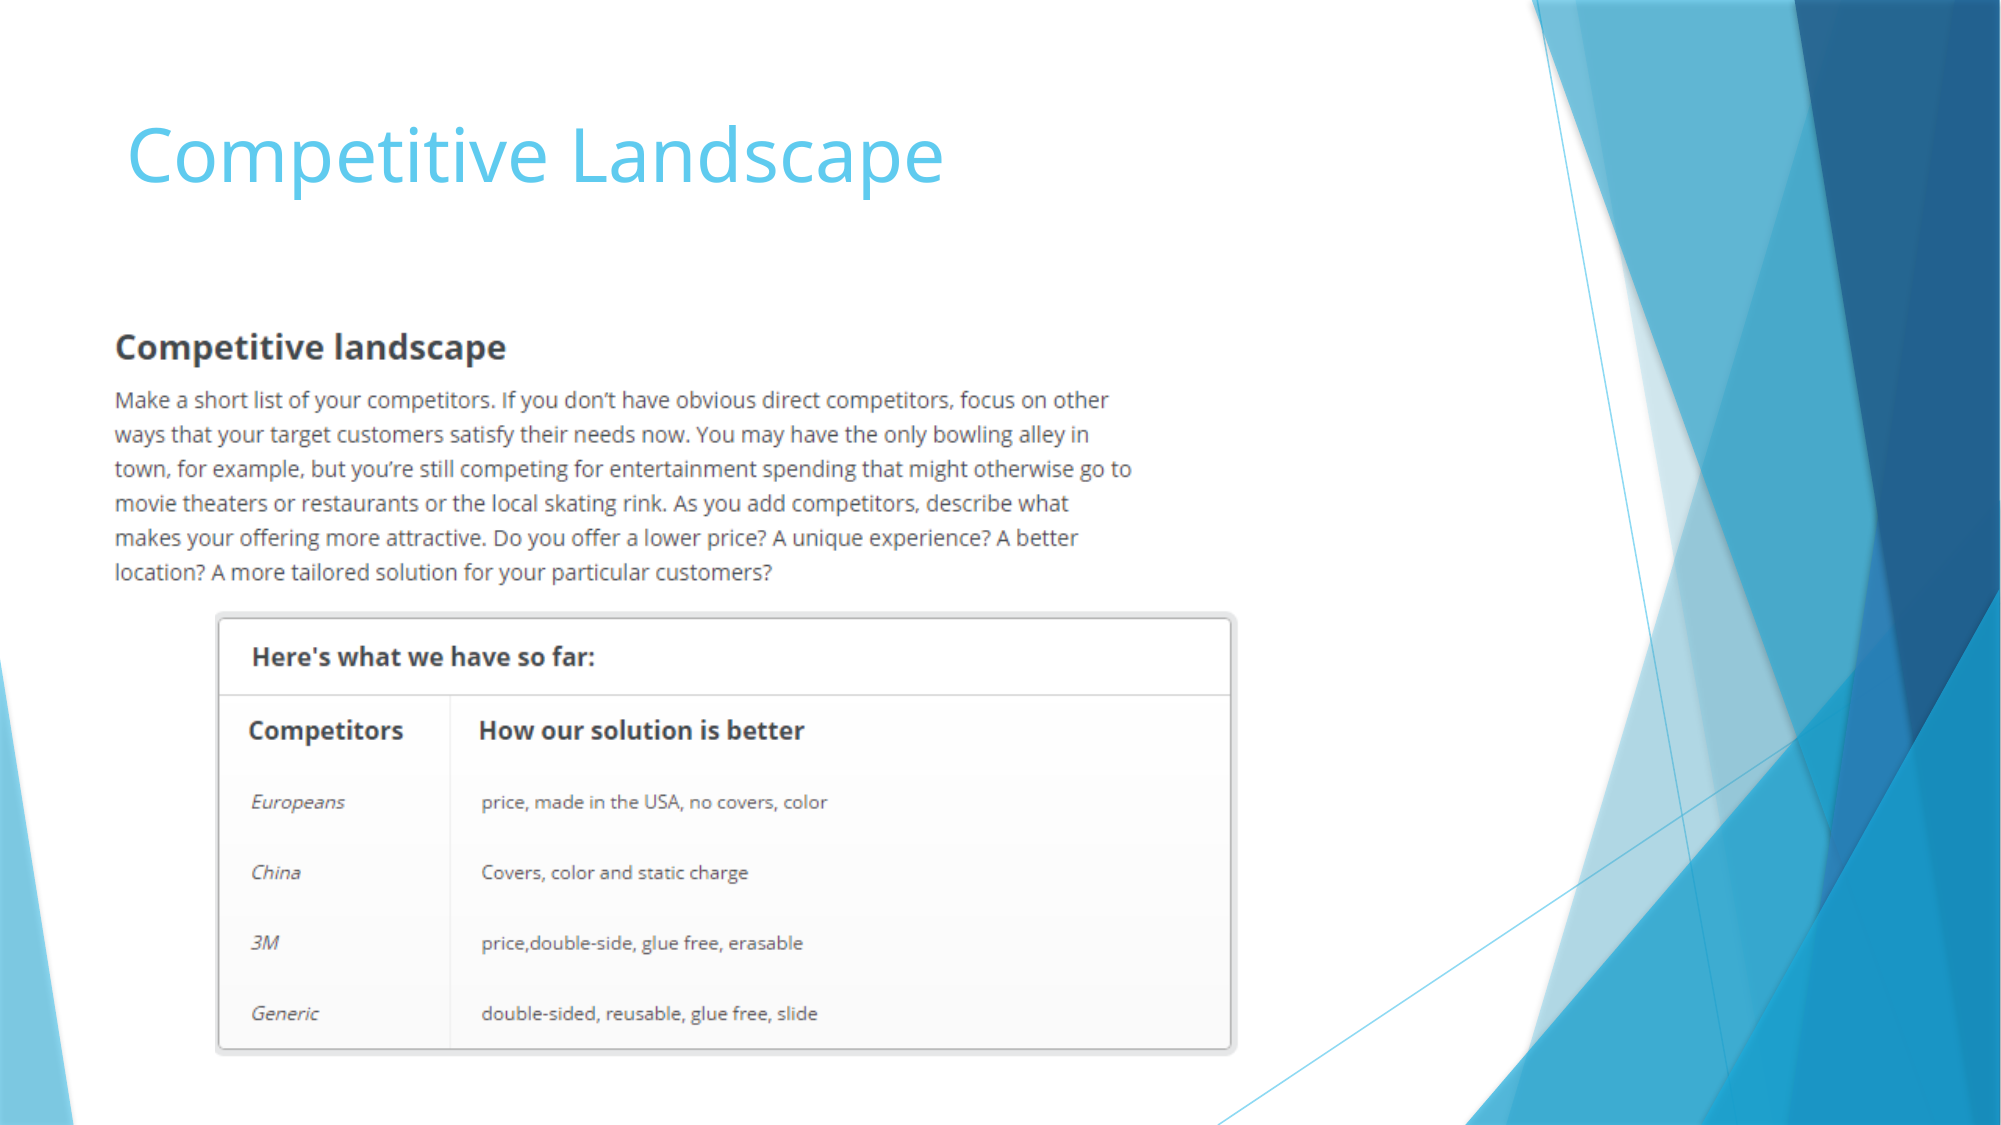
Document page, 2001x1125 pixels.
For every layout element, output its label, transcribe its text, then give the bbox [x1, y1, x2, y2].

title Competitive Landscape [111, 99, 1522, 317]
picture [215, 599, 1261, 1058]
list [110, 316, 1149, 613]
